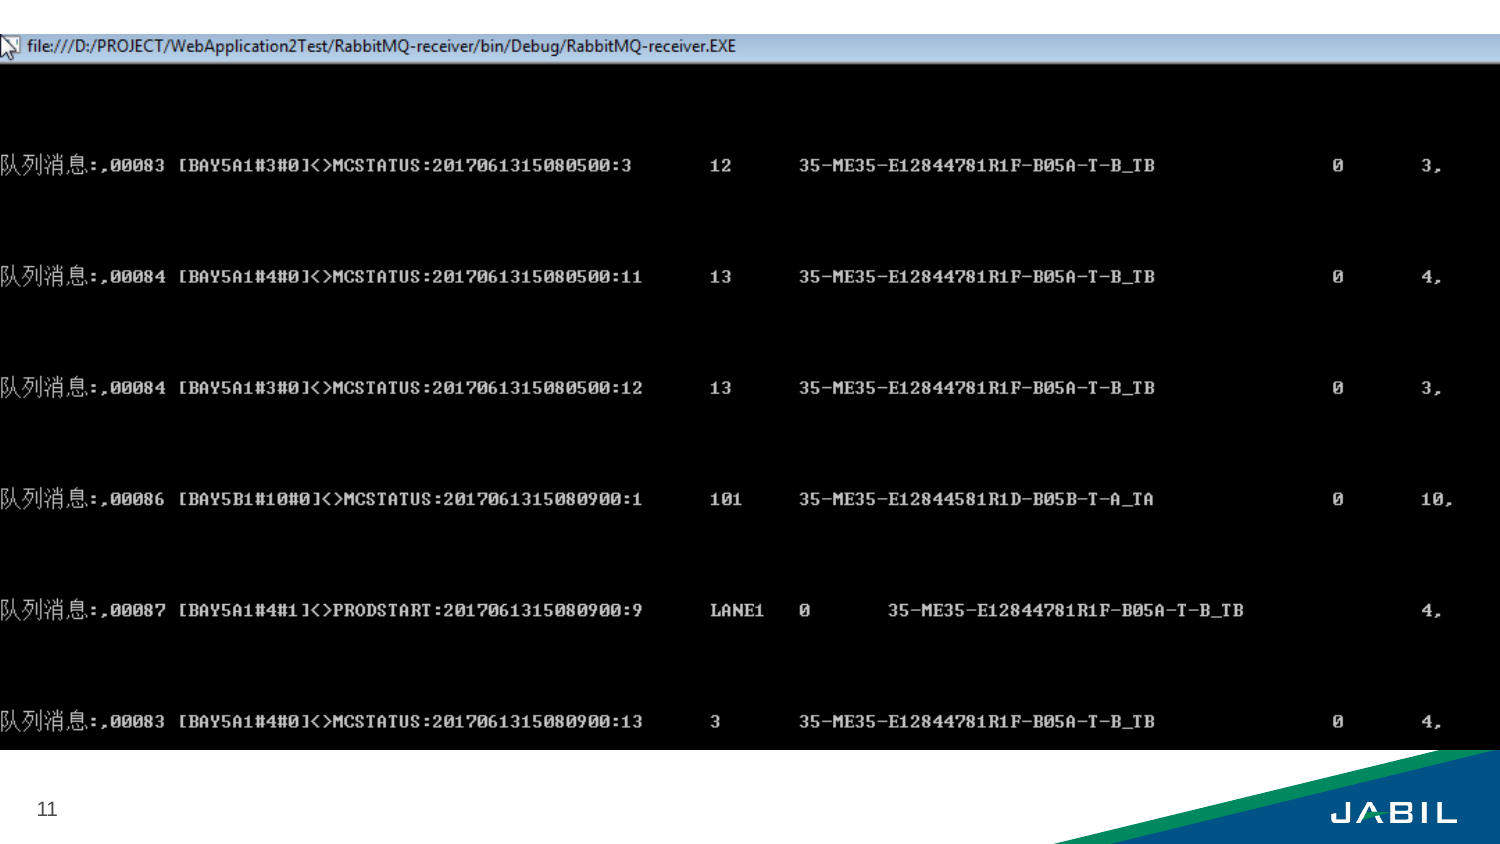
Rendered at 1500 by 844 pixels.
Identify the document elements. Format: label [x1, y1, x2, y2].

picture [0, 34, 1500, 750]
picture [1331, 802, 1457, 823]
